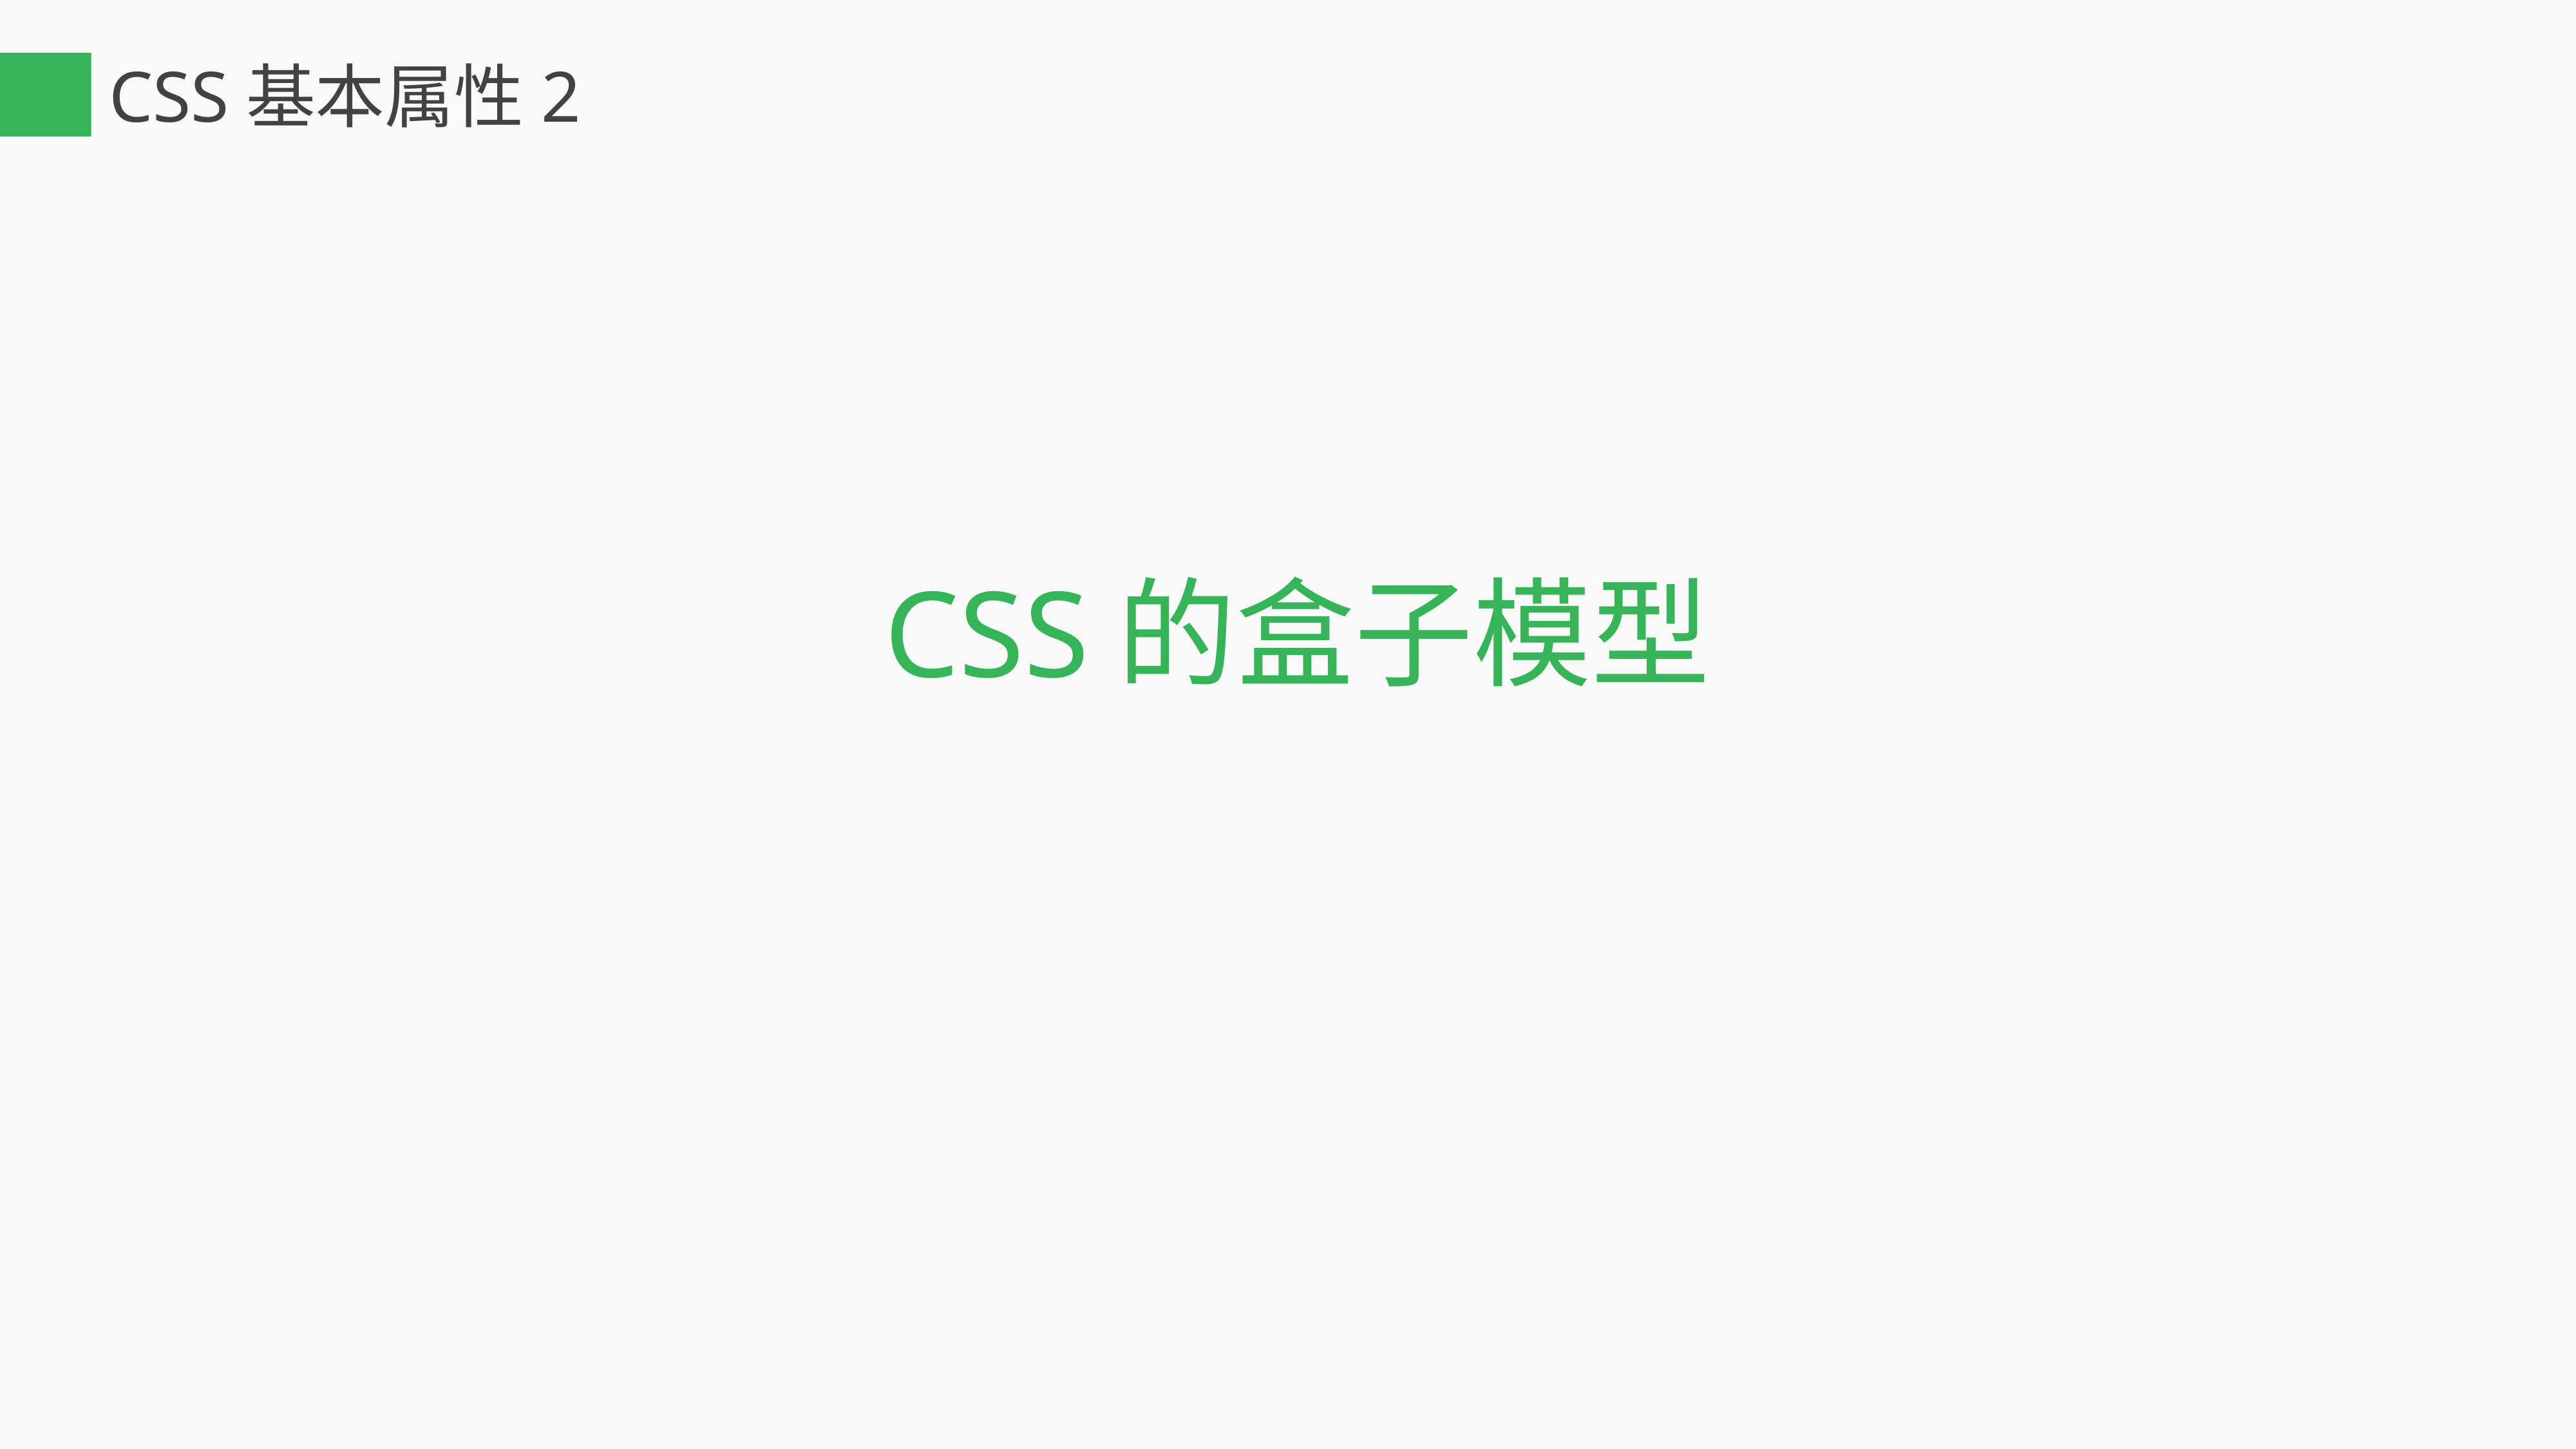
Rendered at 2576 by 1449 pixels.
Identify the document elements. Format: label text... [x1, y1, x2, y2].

title CSS基本属性2 [108, 44, 2540, 144]
picture [0, 53, 91, 137]
list CSS的盒子模型 [22, 517, 2554, 685]
